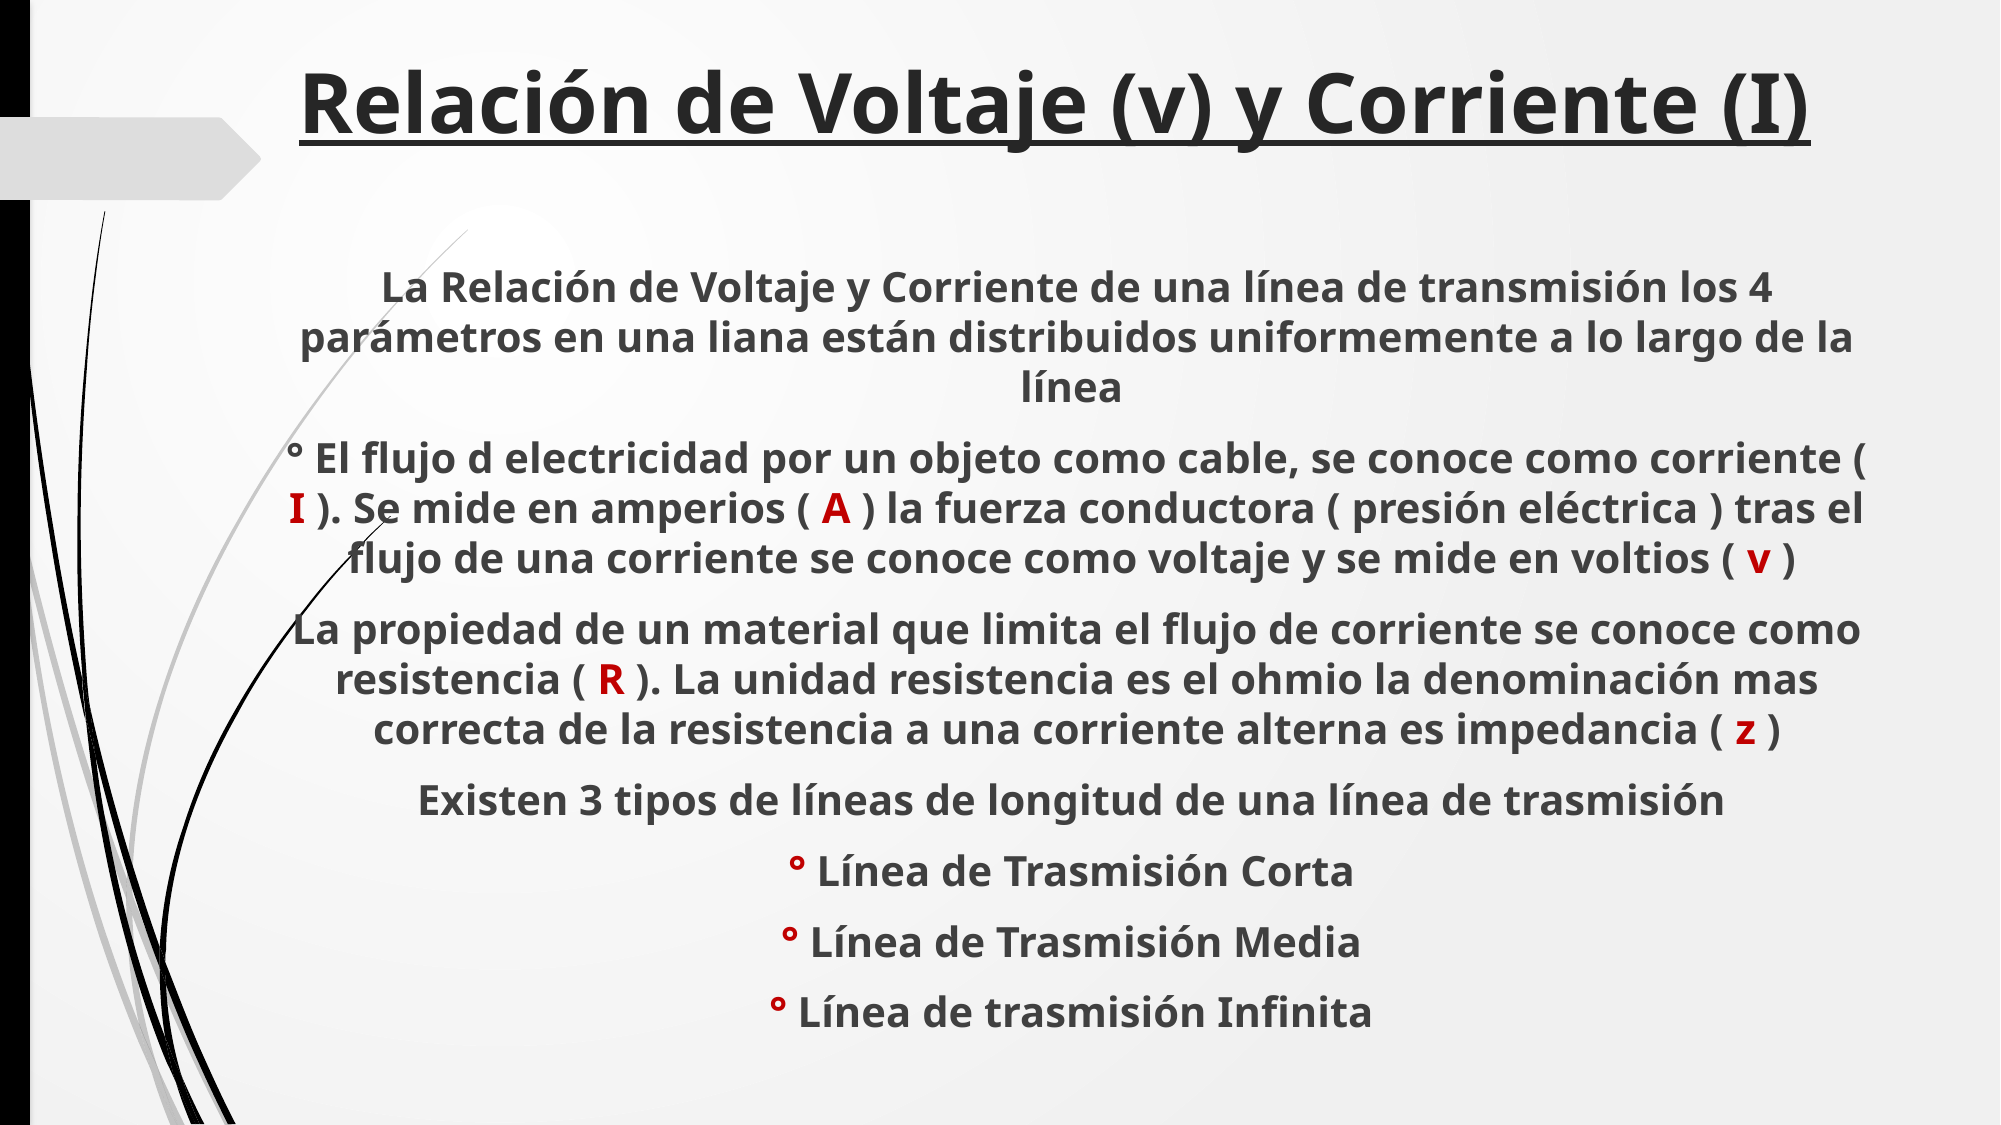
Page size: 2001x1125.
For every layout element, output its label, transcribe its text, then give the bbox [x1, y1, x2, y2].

list La Relación de Voltaje y Corriente de una línea de transmisión los 4 parámetros en una liana están distribuidos uniformemente a lo largo de la línea ° El flujo d electricidad por un objeto como cable, se conoce como corriente ( I ). Se mide en amperios ( A ) la fuerza conductora ( presión eléctrica ) tras el flujo de una corriente se conoce como voltaje y se mide en voltios ( v ) La propiedad de un material que limita el flujo de corriente se conoce como resistencia ( R ). La unidad resistencia es el ohmio la denominación mas correcta de la resistencia a una corriente alterna es impedancia ( z ) Existen 3 tipos de líneas de longitud de una línea de trasmisión ° Línea de Trasmisión Corta ° Línea de Trasmisión Media ° Línea de trasmisión Infinita [266, 253, 1888, 1125]
title Relación de Voltaje (v) y Corriente (I) [283, 43, 1830, 253]
